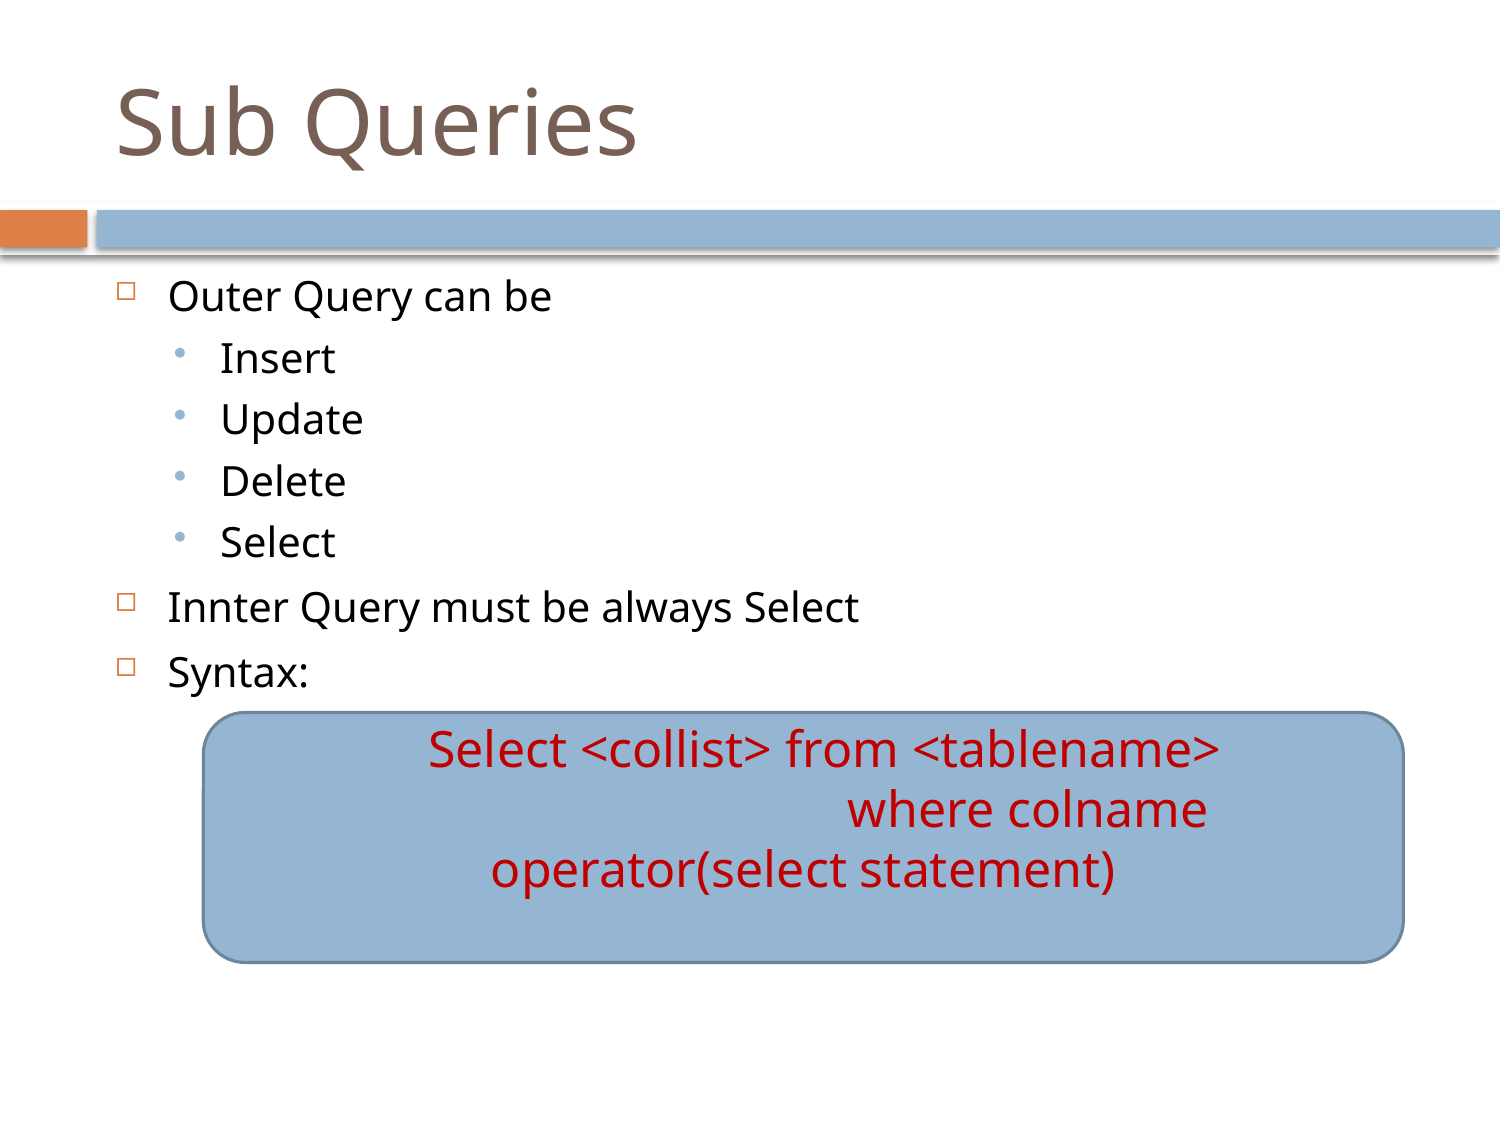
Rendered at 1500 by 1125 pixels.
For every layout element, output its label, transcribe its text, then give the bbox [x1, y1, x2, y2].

title Sub Queries [100, 37, 1438, 200]
list Outer Query can be Insert Update Delete Select Innter Query must be always Select Syntax: [100, 262, 1438, 1000]
text_box Select <collist> from <tablename> where colname operator(select statement) [201, 710, 1405, 965]
